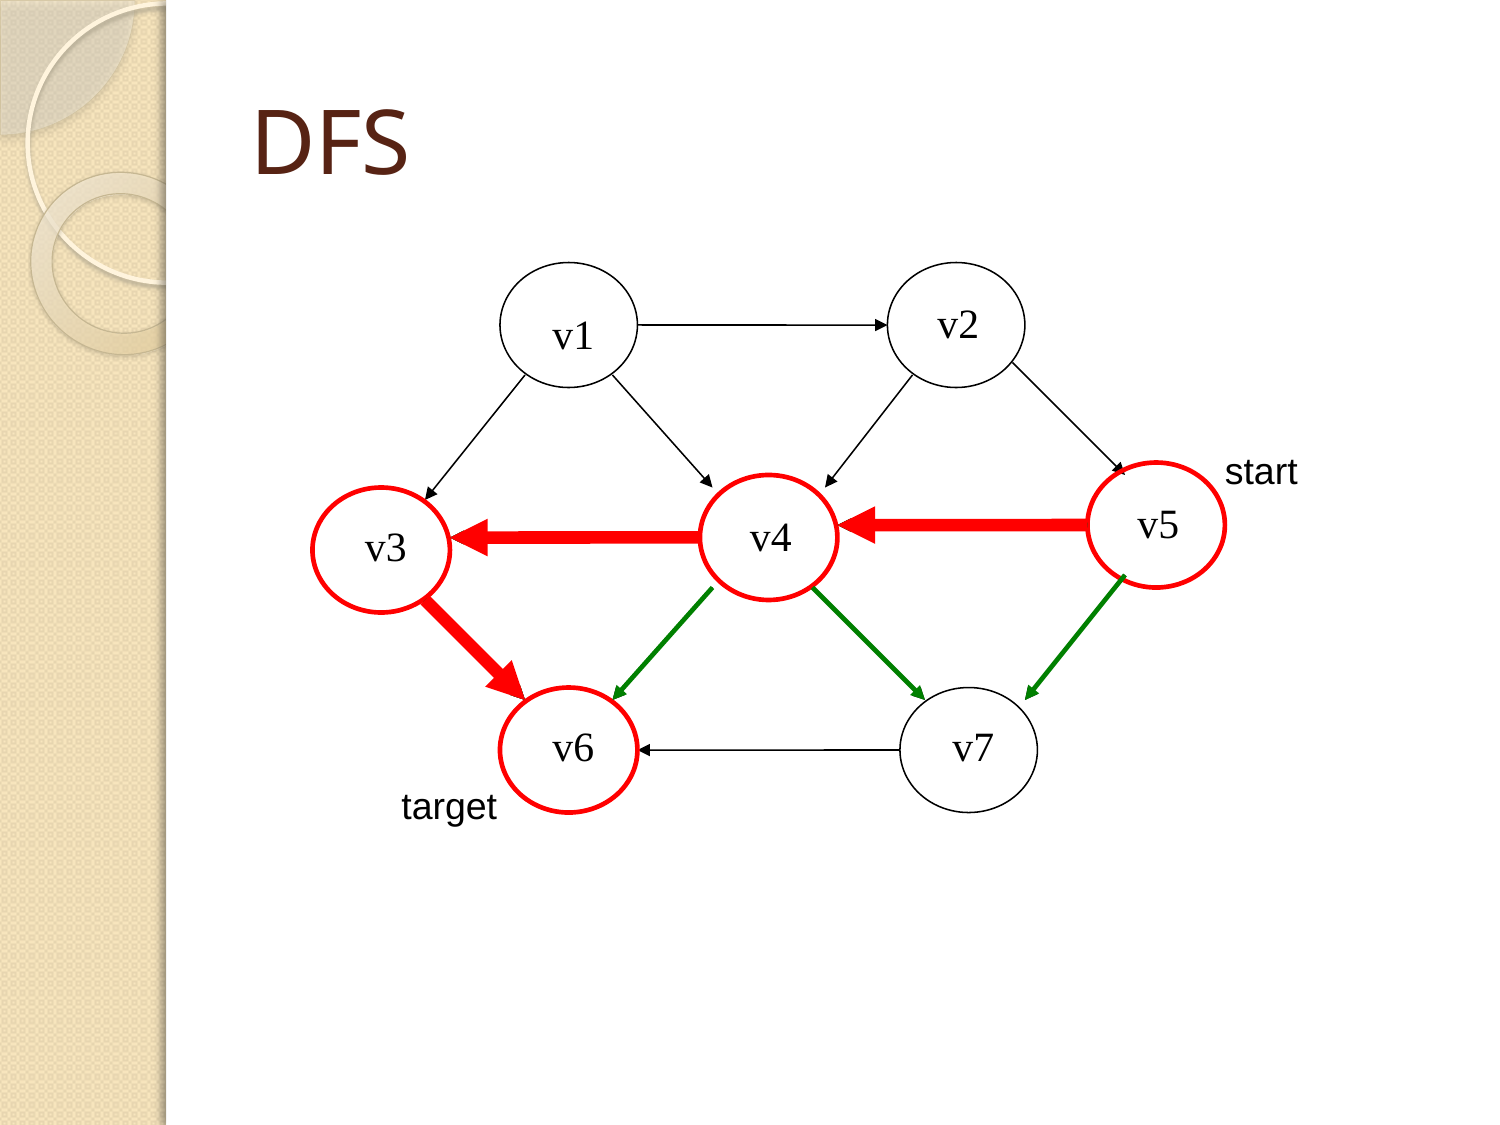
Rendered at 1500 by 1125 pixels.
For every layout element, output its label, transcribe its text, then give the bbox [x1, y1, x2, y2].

text_box [499, 687, 638, 813]
text_box v1 [537, 299, 610, 365]
text_box [887, 262, 1025, 388]
text_box start [1210, 439, 1313, 500]
text_box [825, 374, 913, 488]
text_box v2 [922, 289, 995, 355]
text_box [312, 487, 450, 613]
text_box [424, 374, 526, 500]
text_box [1012, 362, 1124, 473]
text_box [837, 518, 1088, 532]
text_box [450, 531, 700, 544]
text_box [612, 374, 713, 488]
text_box [637, 318, 888, 332]
text_box target [386, 774, 513, 835]
text_box [899, 687, 1038, 813]
text_box [638, 743, 901, 757]
text_box [1024, 574, 1126, 700]
text_box [612, 587, 713, 700]
text_box [1087, 462, 1225, 588]
text_box [424, 599, 526, 700]
text_box v7 [937, 712, 1010, 778]
text_box [699, 474, 838, 601]
text_box [499, 262, 638, 388]
title DFS [235, 45, 1466, 233]
text_box [812, 587, 925, 700]
